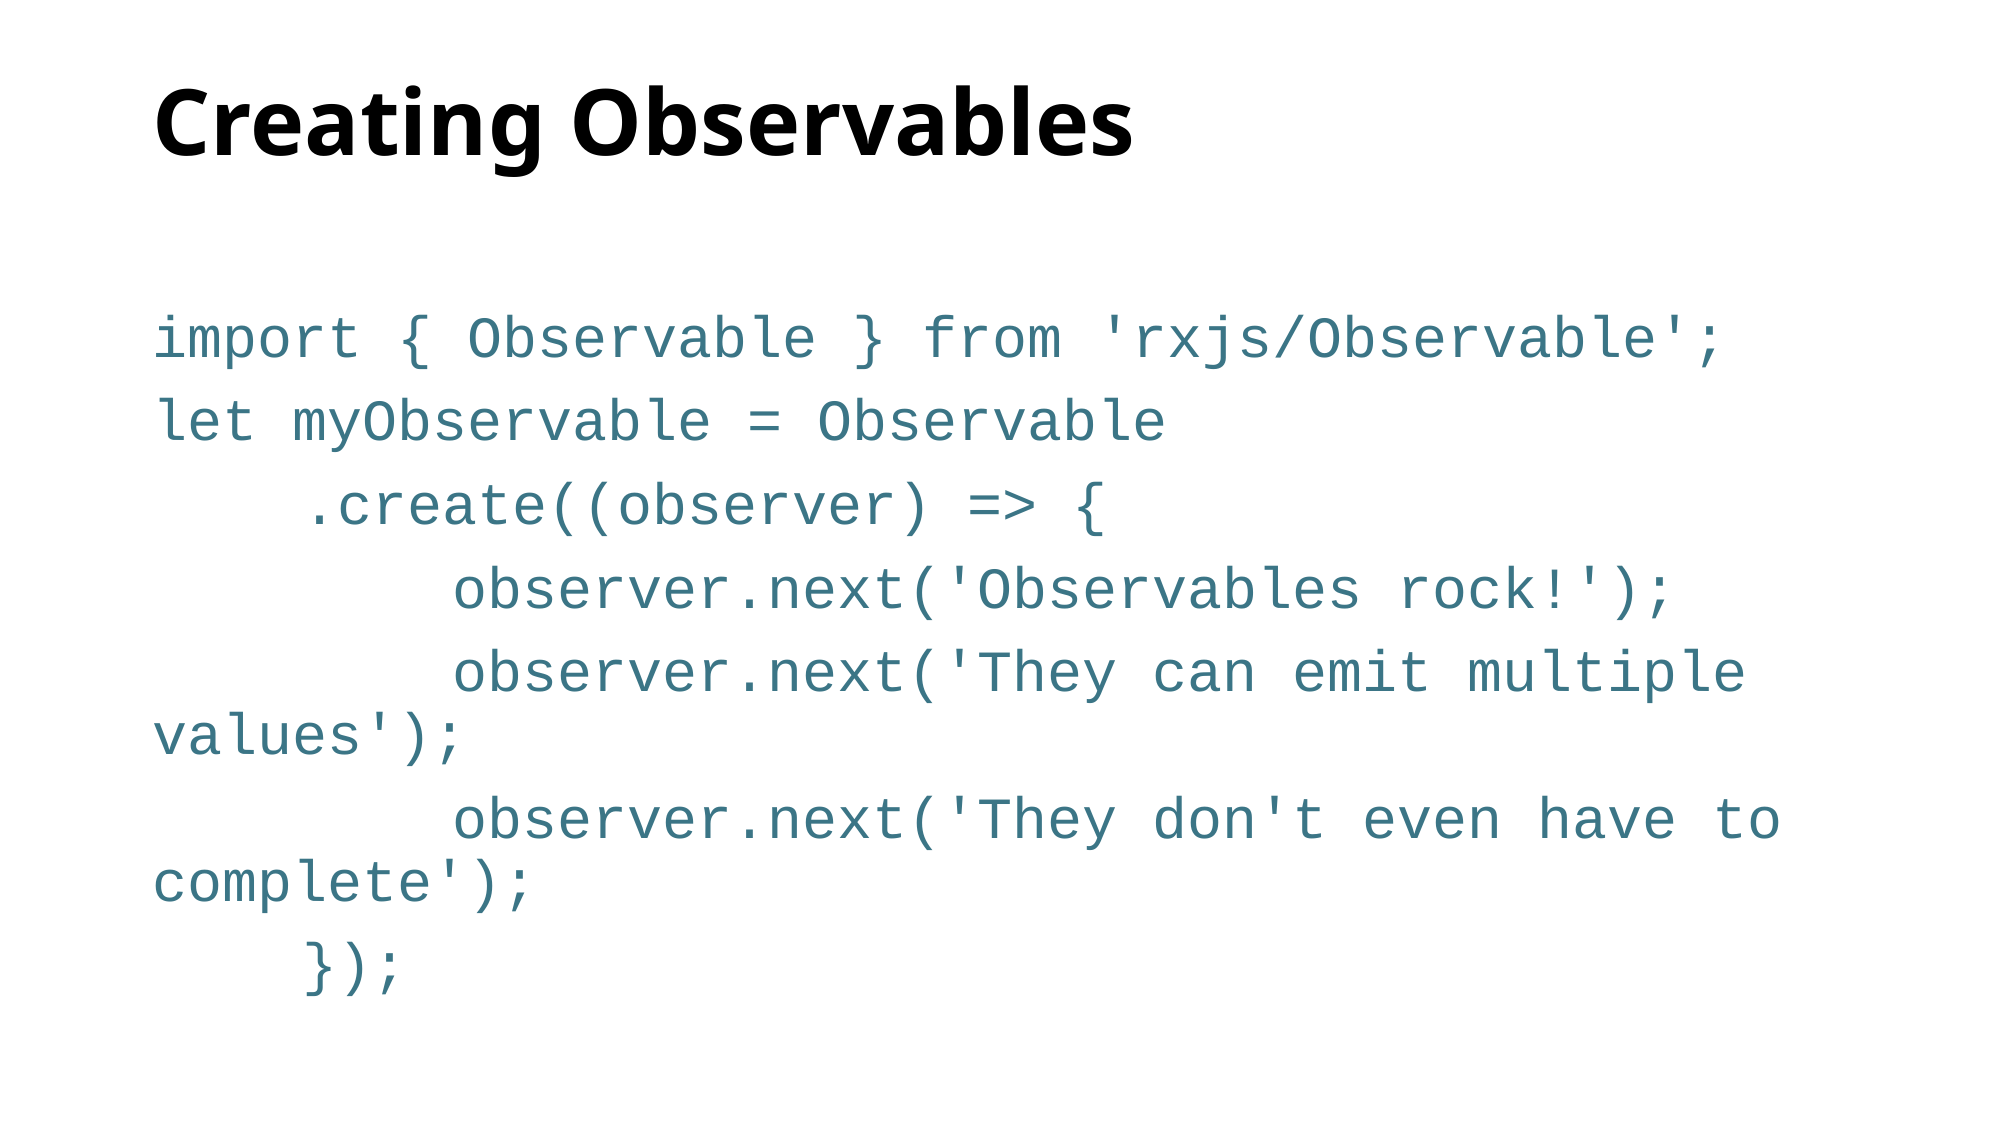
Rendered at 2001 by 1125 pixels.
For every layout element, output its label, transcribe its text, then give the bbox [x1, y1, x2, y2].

list import { Observable } from 'rxjs/Observable'; let myObservable = Observable .create((observer) => { observer.next('Observables rock!'); observer.next('They can emit multiple values'); observer.next('They don't even have to complete'); }); [137, 299, 1863, 1060]
title Creating Observables [137, 59, 1863, 191]
